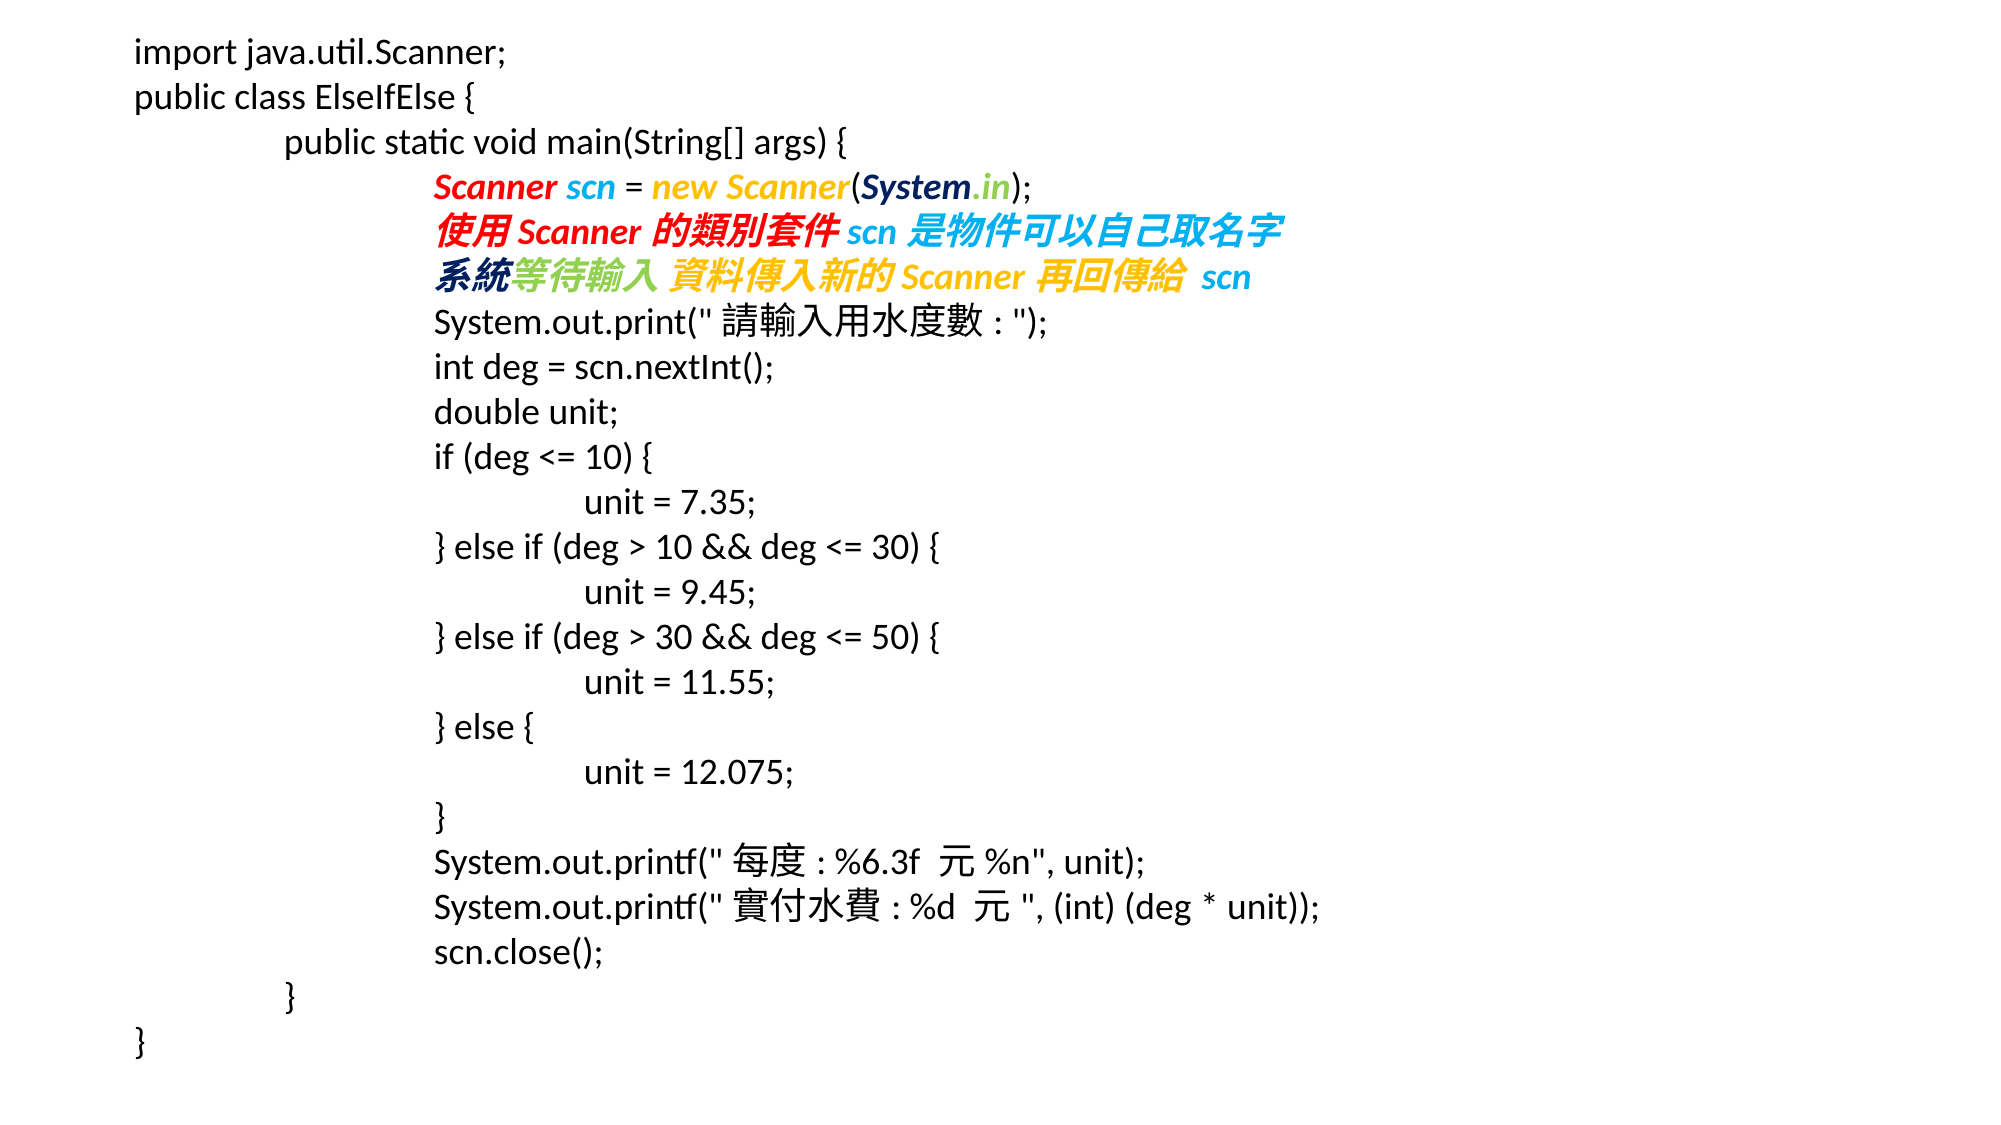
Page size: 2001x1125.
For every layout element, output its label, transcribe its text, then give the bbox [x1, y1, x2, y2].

text_box import java.util.Scanner; public class ElseIfElse { public static void main(String[] args) { Scanner scn = new Scanner(System.in); 使用Scanner的類別套件scn是物件可以自己取名字 系統等待輸入 資料傳入新的Scanner再回傳給 scn System.out.print("請輸入用水度數: "); int deg = scn.nextInt(); double unit; if (deg <= 10) { unit = 7.35; } else if (deg > 10 && deg <= 30) { unit = 9.45; } else if (deg > 30 && deg <= 50) { unit = 11.55; } else { unit = 12.075; } System.out.printf("每度: %6.3f 元%n", unit); System.out.printf("實付水費: %d 元", (int) (deg * unit)); scn.close(); } } [119, 19, 1852, 1069]
